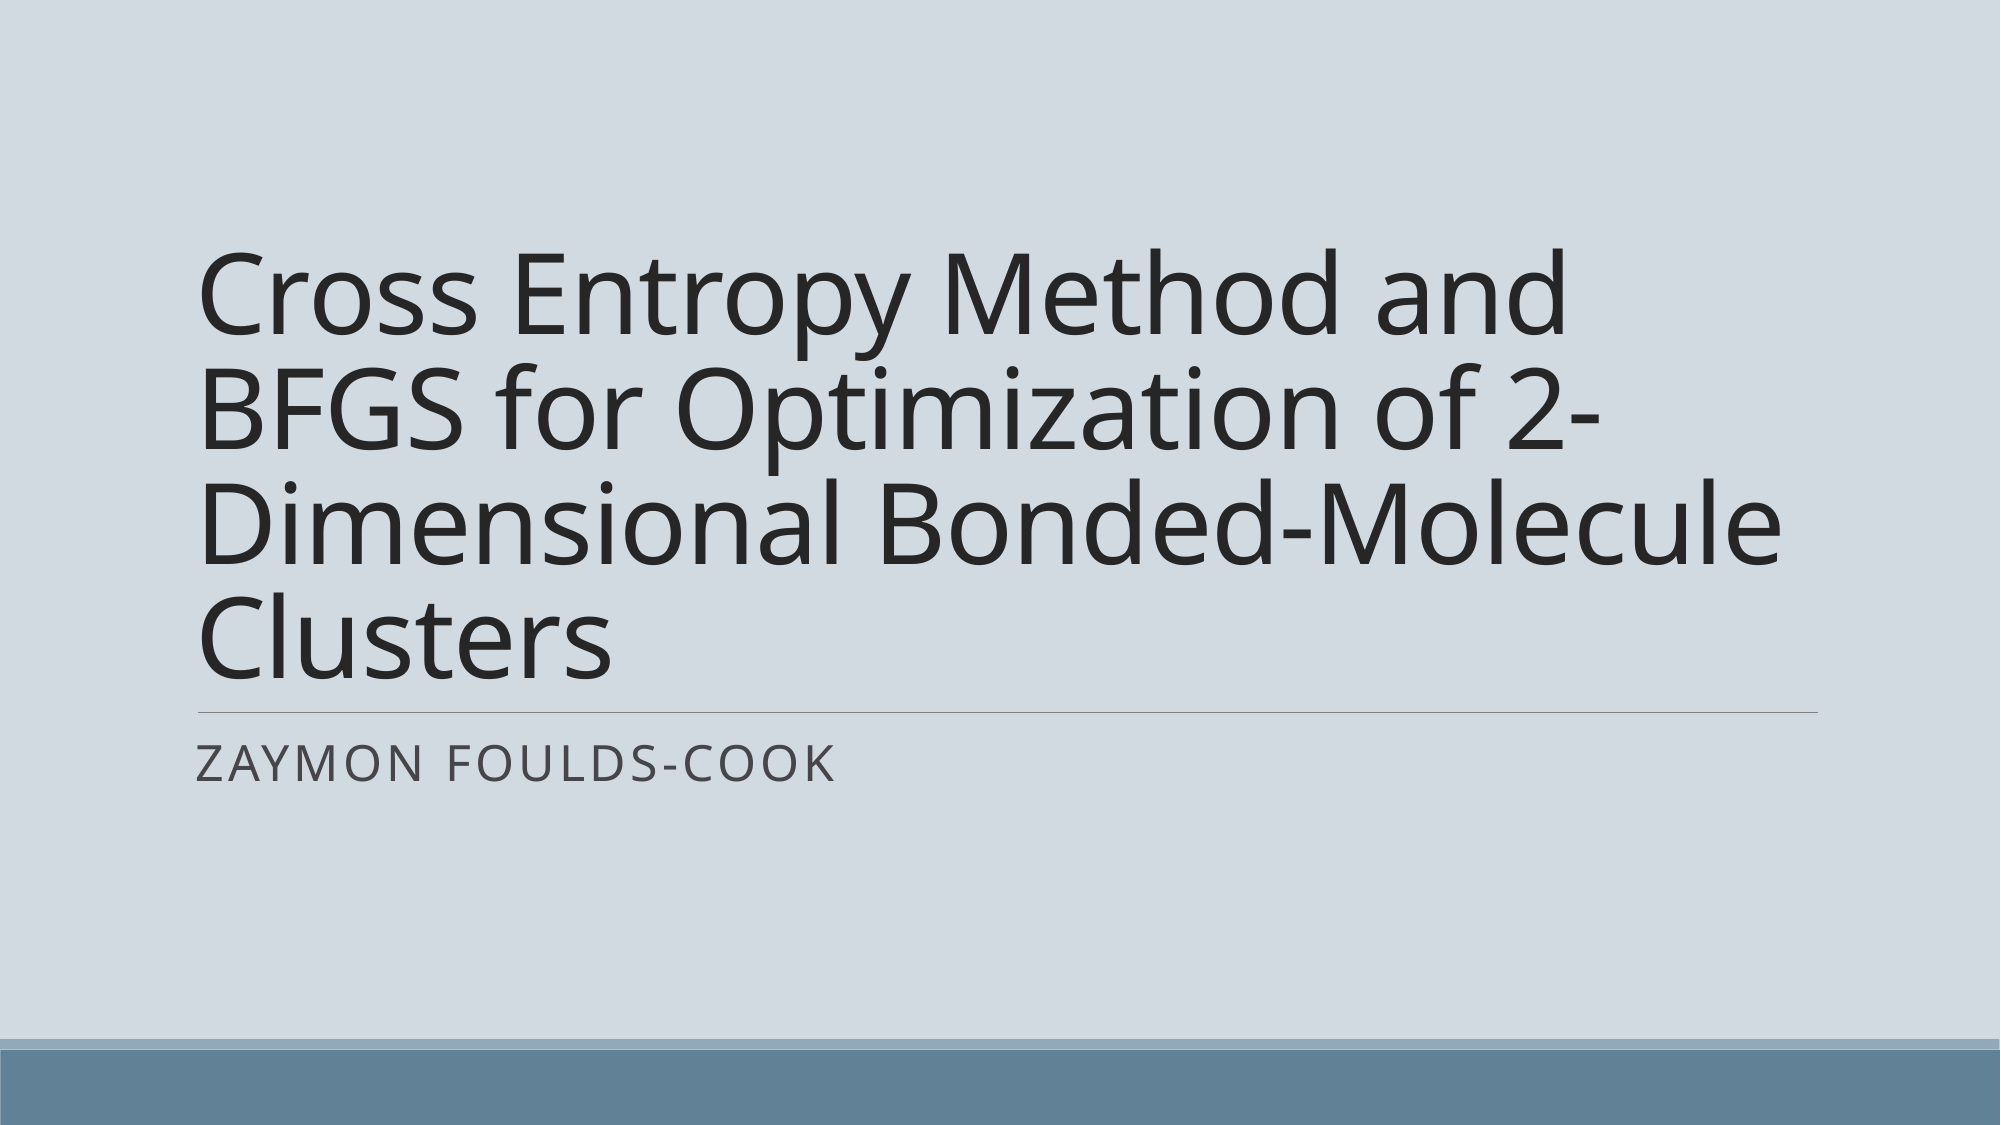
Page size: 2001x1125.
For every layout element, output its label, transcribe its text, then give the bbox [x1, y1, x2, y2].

title Cross Entropy Method and BFGS for Optimization of 2-Dimensional Bonded-Molecule Clusters [180, 124, 1830, 710]
subtitle Zaymon foulds-cook [180, 730, 1831, 919]
